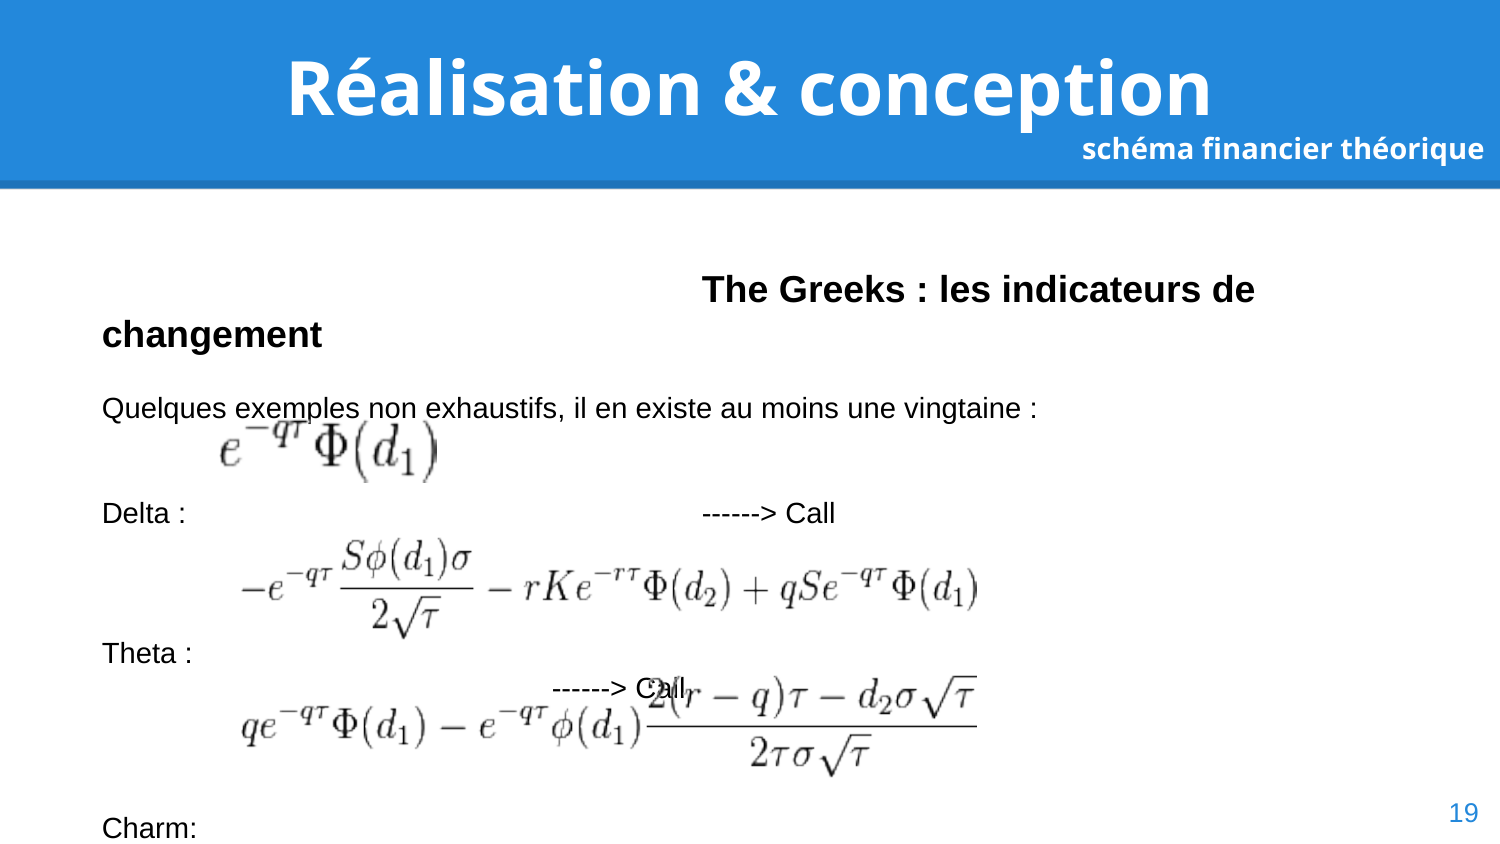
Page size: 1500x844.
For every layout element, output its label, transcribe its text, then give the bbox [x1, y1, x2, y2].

slide_number ‹#› [1403, 779, 1494, 844]
title Réalisation & conception schéma financier théorique [0, 0, 1500, 181]
picture [240, 674, 977, 780]
picture [240, 536, 977, 642]
text_box The Greeks : les indicateurs de changement Quelques exemples non exhaustifs, il en existe au moins une vingtaine : Delta : ------> Call Theta : ------> Call Charm: ------> Call [86, 249, 1424, 796]
picture [219, 417, 438, 483]
